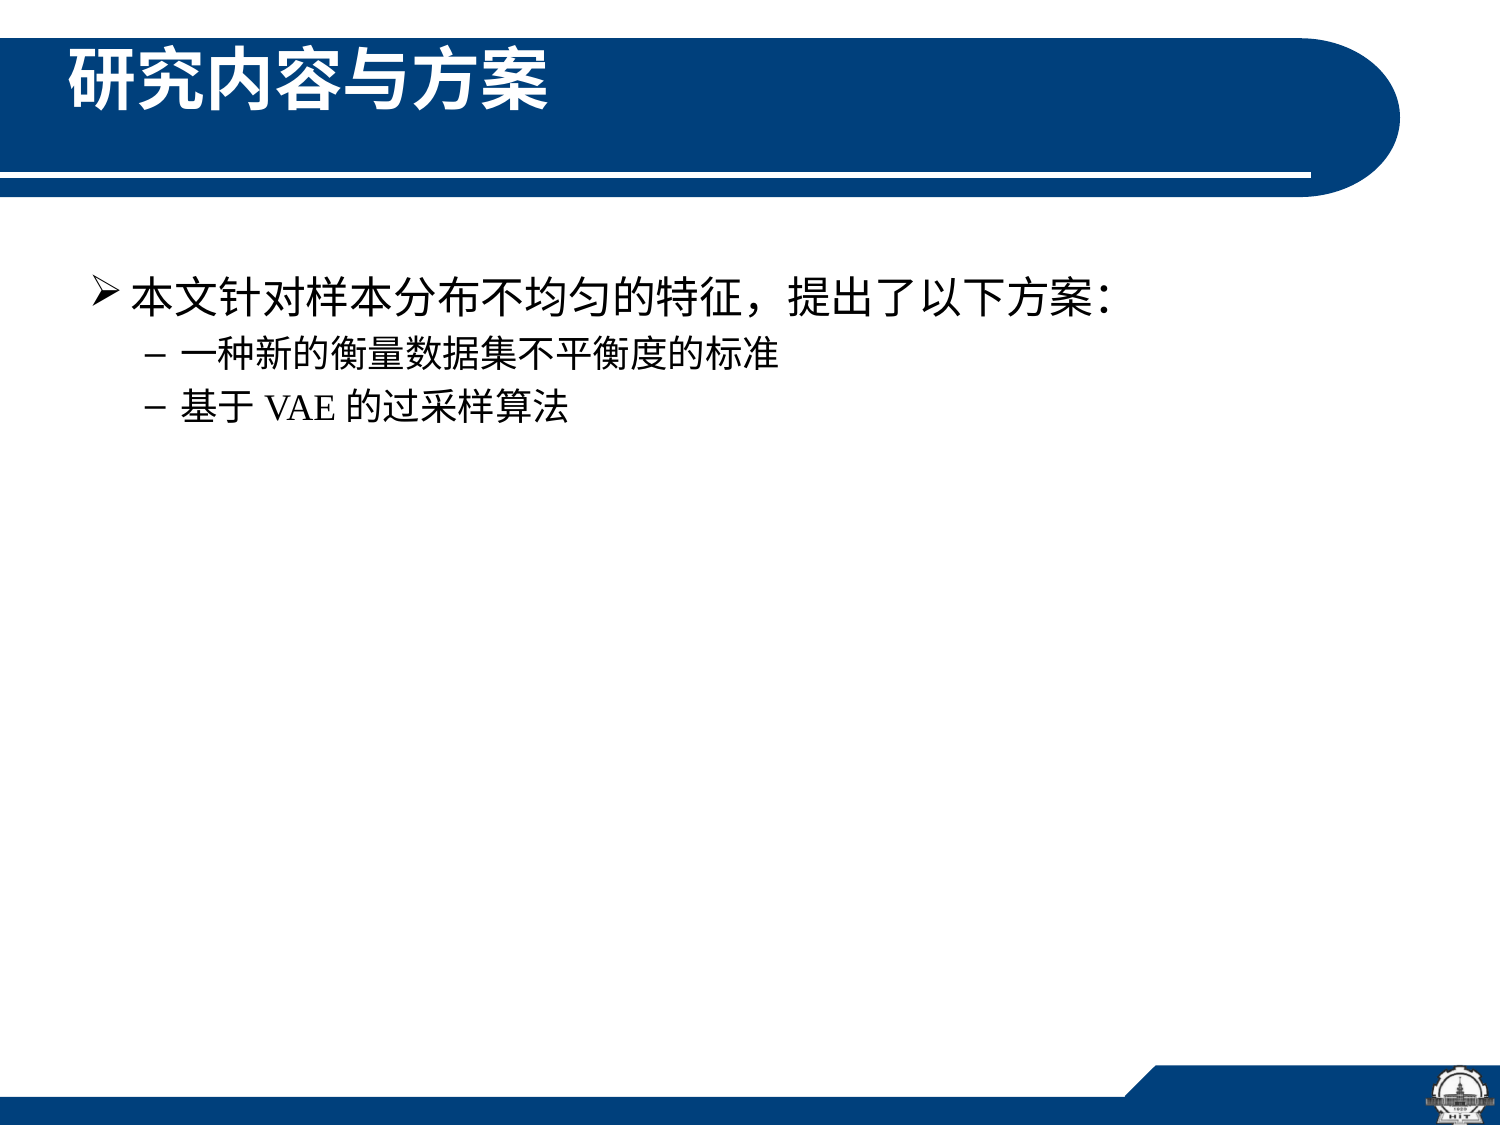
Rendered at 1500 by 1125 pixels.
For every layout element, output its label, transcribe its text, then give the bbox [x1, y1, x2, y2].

title 研究内容与方案 [52, 24, 1353, 213]
list 本文针对样本分布不均匀的特征，提出了以下方案： 一种新的衡量数据集不平衡度的标准 基于VAE的过采样算法 [73, 262, 1424, 1005]
picture [1419, 1061, 1500, 1125]
